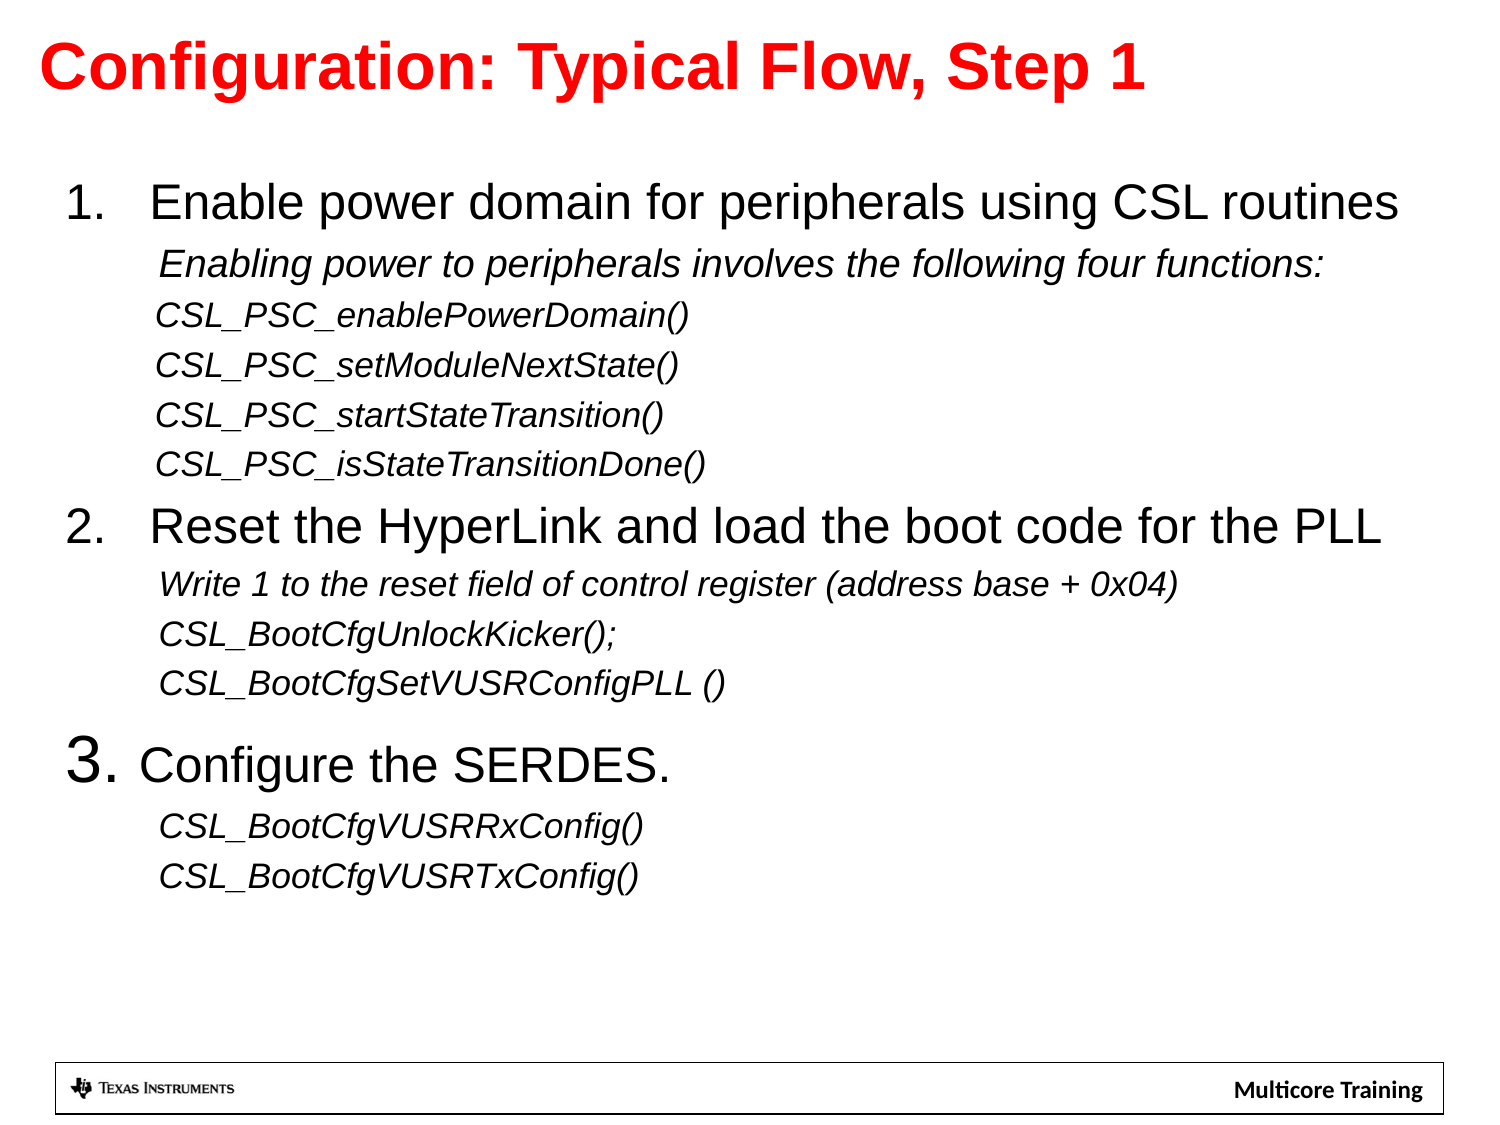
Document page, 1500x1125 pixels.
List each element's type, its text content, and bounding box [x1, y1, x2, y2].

picture [59, 1066, 245, 1110]
text_box Configuration: Typical Flow, Step 1 [24, 0, 1500, 125]
list Enable power domain for peripherals using CSL routines Enabling power to peripherals involves the following four functions: CSL_PSC_enablePowerDomain() CSL_PSC_setModuleNextState() CSL_PSC_startStateTransition() CSL_PSC_isStateTransitionDone() Reset the HyperLink and load the boot code for the PLL Write 1 to the reset field of control register (address base + 0x04) CSL_BootCfgUnlockKicker(); CSL_BootCfgSetVUSRConfigPLL () 3. Configure the SERDES. CSL_BootCfgVUSRRxConfig() CSL_BootCfgVUSRTxConfig() [49, 162, 1476, 988]
